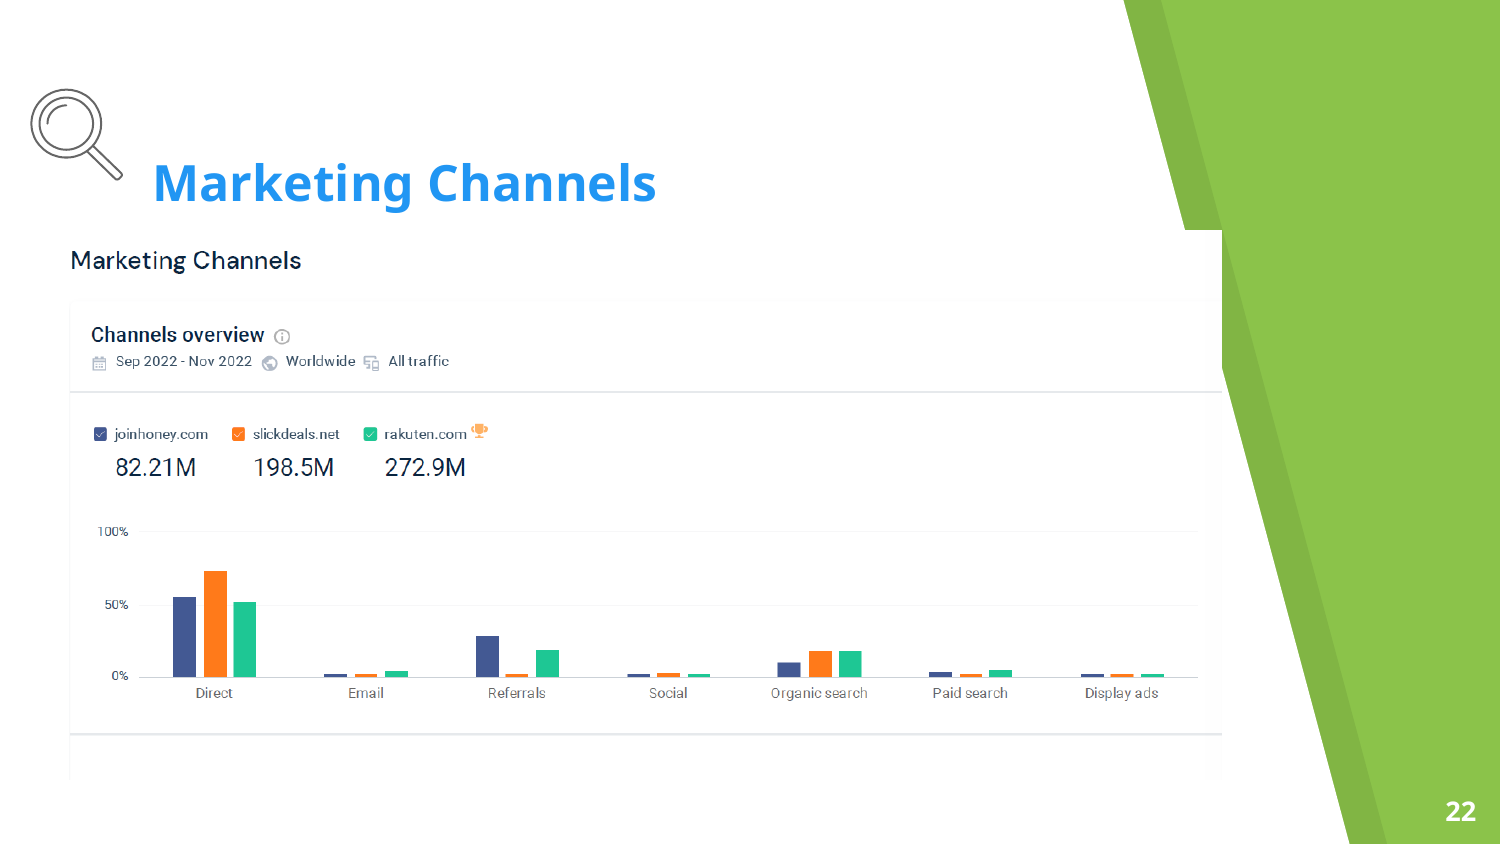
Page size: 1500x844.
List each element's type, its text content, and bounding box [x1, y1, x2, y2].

title Marketing Channels [137, 146, 1011, 227]
picture [55, 230, 1222, 780]
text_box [31, 89, 123, 180]
slide_number 22 [1401, 779, 1492, 844]
